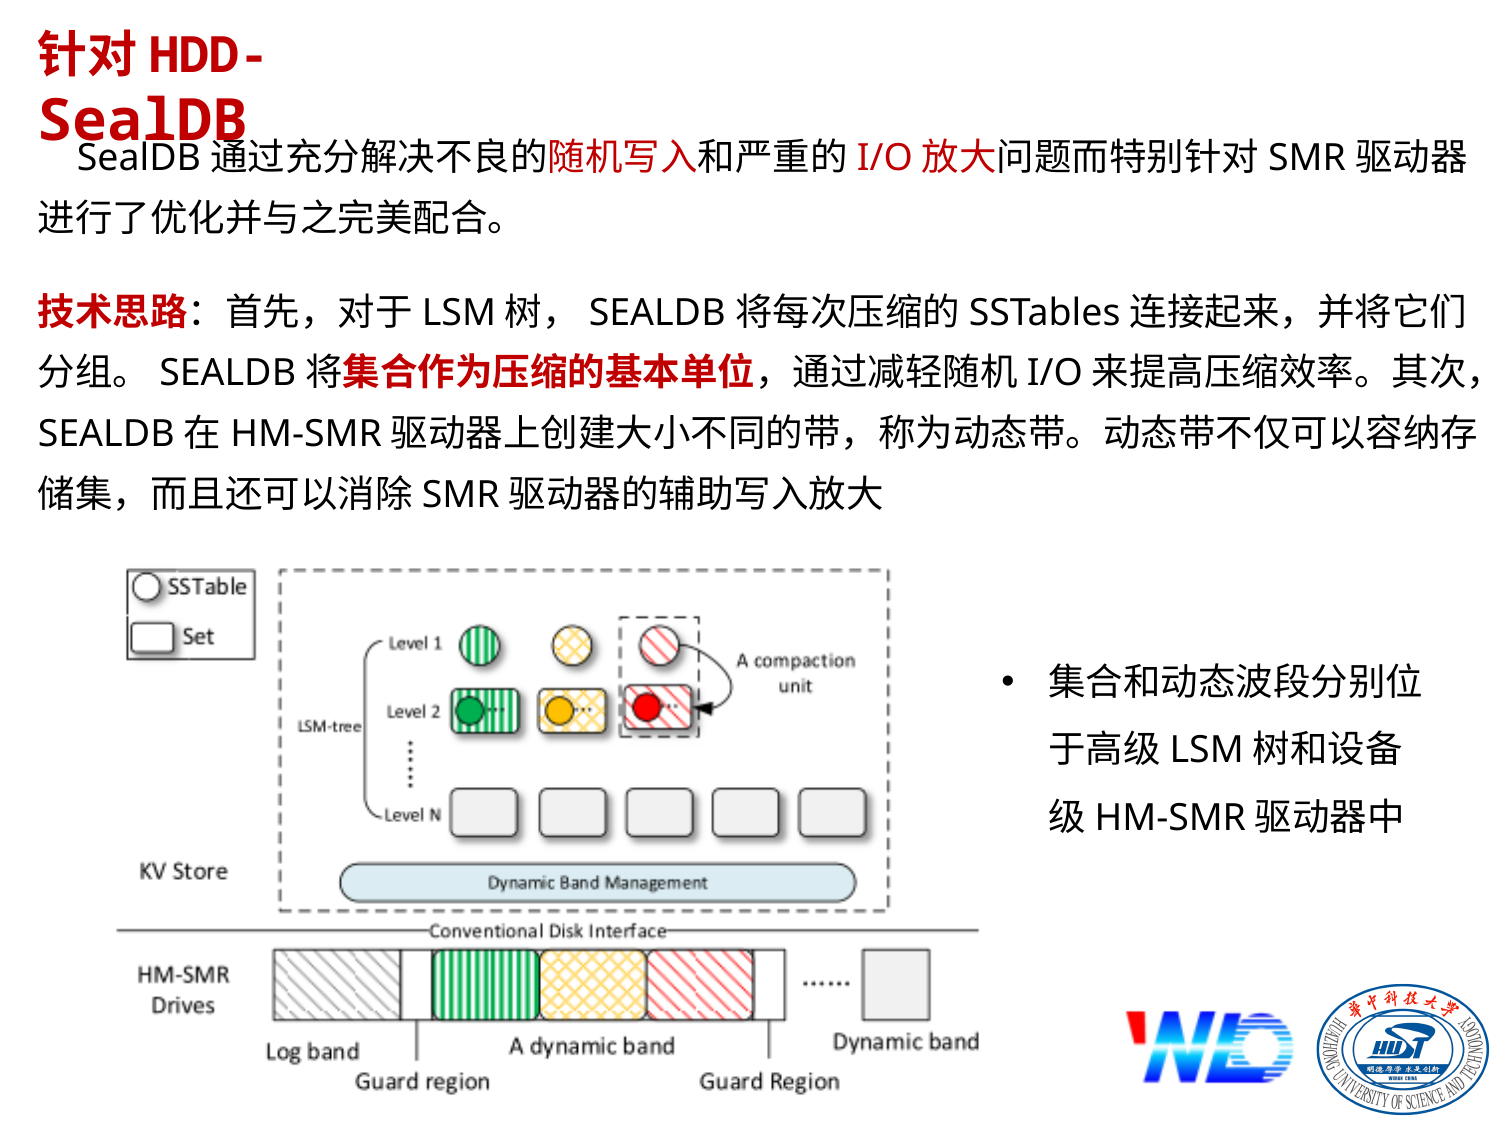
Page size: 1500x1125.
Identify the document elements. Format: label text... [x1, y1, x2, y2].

text_box SealDB通过充分解决不良的随机写入和严重的I/O放大问题而特别针对SMR驱动器进行了优化并与之完美配合。 [23, 109, 1500, 246]
text_box 针对HDD-SealDB [23, 14, 484, 160]
picture [107, 561, 987, 1107]
text_box 技术思路：首先，对于LSM树，SEALDB将每次压缩的SSTables连接起来，并将它们分组。SEALDB将集合作为压缩的基本单位，通过减轻随机I/O来提高压缩效率。其次，SEALDB在HM-SMR驱动器上创建大小不同的带，称为动态带。动态带不仅可以容纳存储集，而且还可以消除SMR驱动器的辅助写入放大 [23, 264, 1500, 523]
picture [1121, 972, 1500, 1125]
text_box 集合和动态波段分别位于高级LSM树和设备级HM-SMR驱动器中 [987, 627, 1441, 846]
